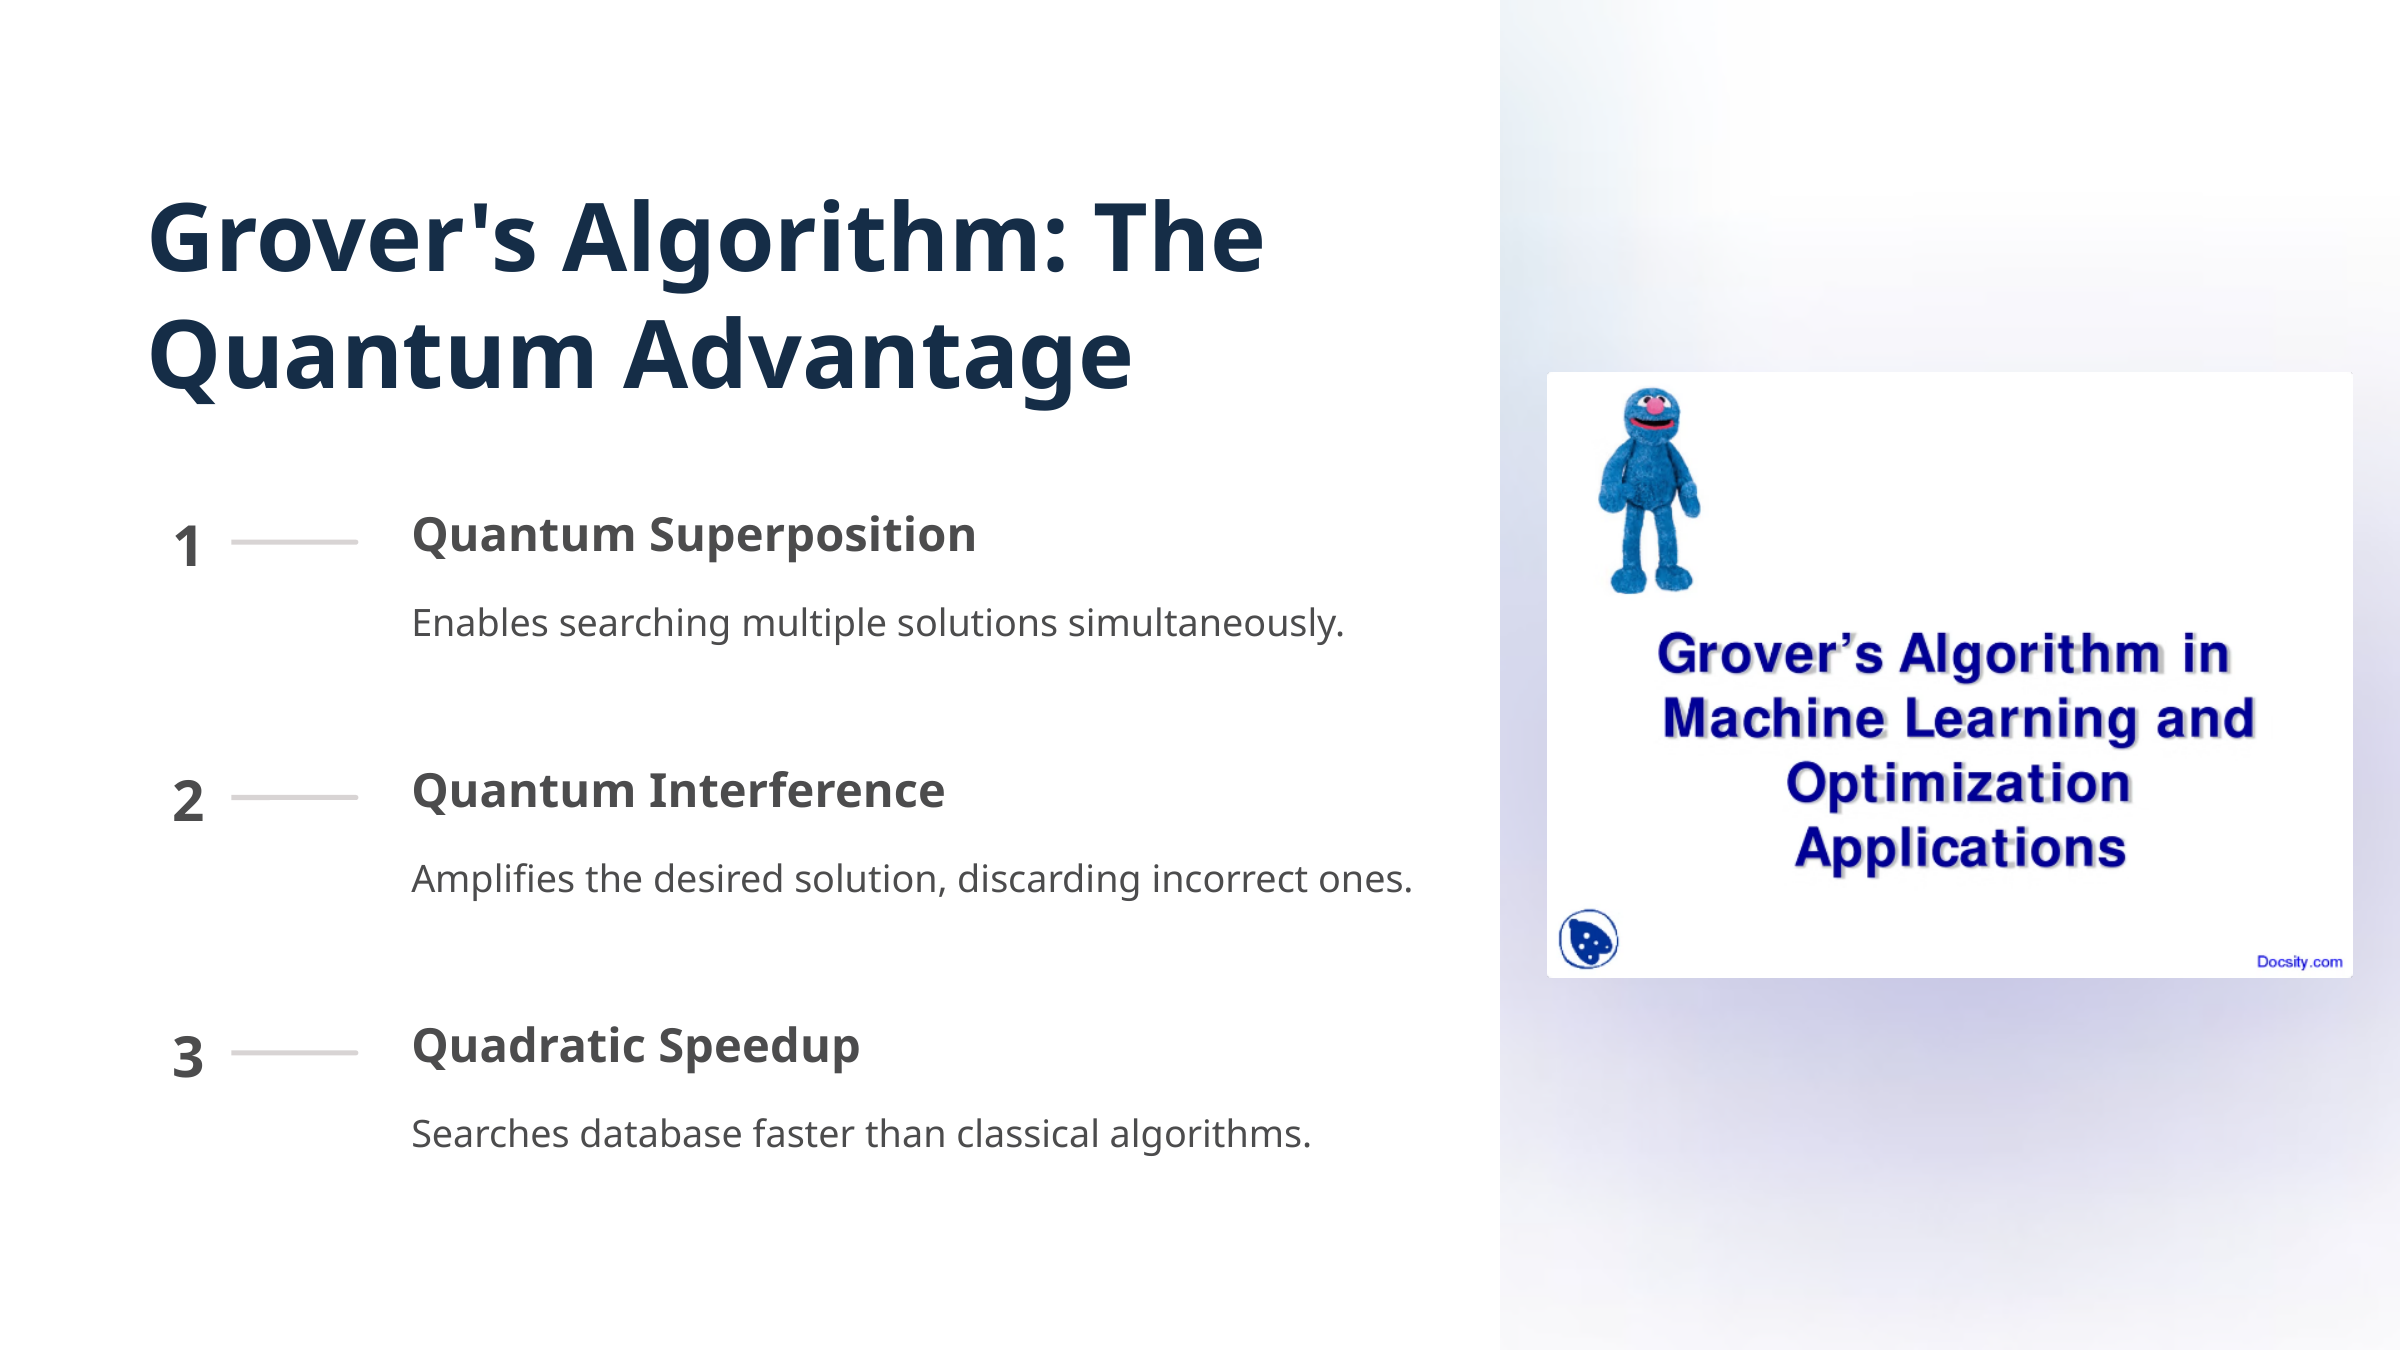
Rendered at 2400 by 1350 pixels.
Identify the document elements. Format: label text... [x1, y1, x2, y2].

text_box [0, 0, 1499, 1350]
text_box Quantum Superposition [396, 494, 871, 554]
text_box [232, 1050, 359, 1056]
text_box [232, 539, 359, 545]
text_box 3 [175, 1024, 203, 1082]
text_box Grover's Algorithm: The Quantum Advantage [132, 164, 1368, 401]
text_box Searches database faster than classical algorithms. [396, 1087, 1368, 1148]
text_box [146, 499, 232, 585]
text_box 2 [174, 769, 203, 826]
text_box Quadratic Speedup [396, 1005, 869, 1065]
text_box [232, 794, 359, 801]
text_box 1 [178, 513, 199, 571]
text_box Quantum Interference [396, 750, 869, 810]
text_box Enables searching multiple solutions simultaneously. [396, 576, 1368, 637]
text_box Amplifies the desired solution, discarding incorrect ones. [396, 831, 1368, 893]
picture [1499, 0, 2400, 1350]
text_box [146, 1010, 232, 1096]
text_box [146, 754, 232, 841]
